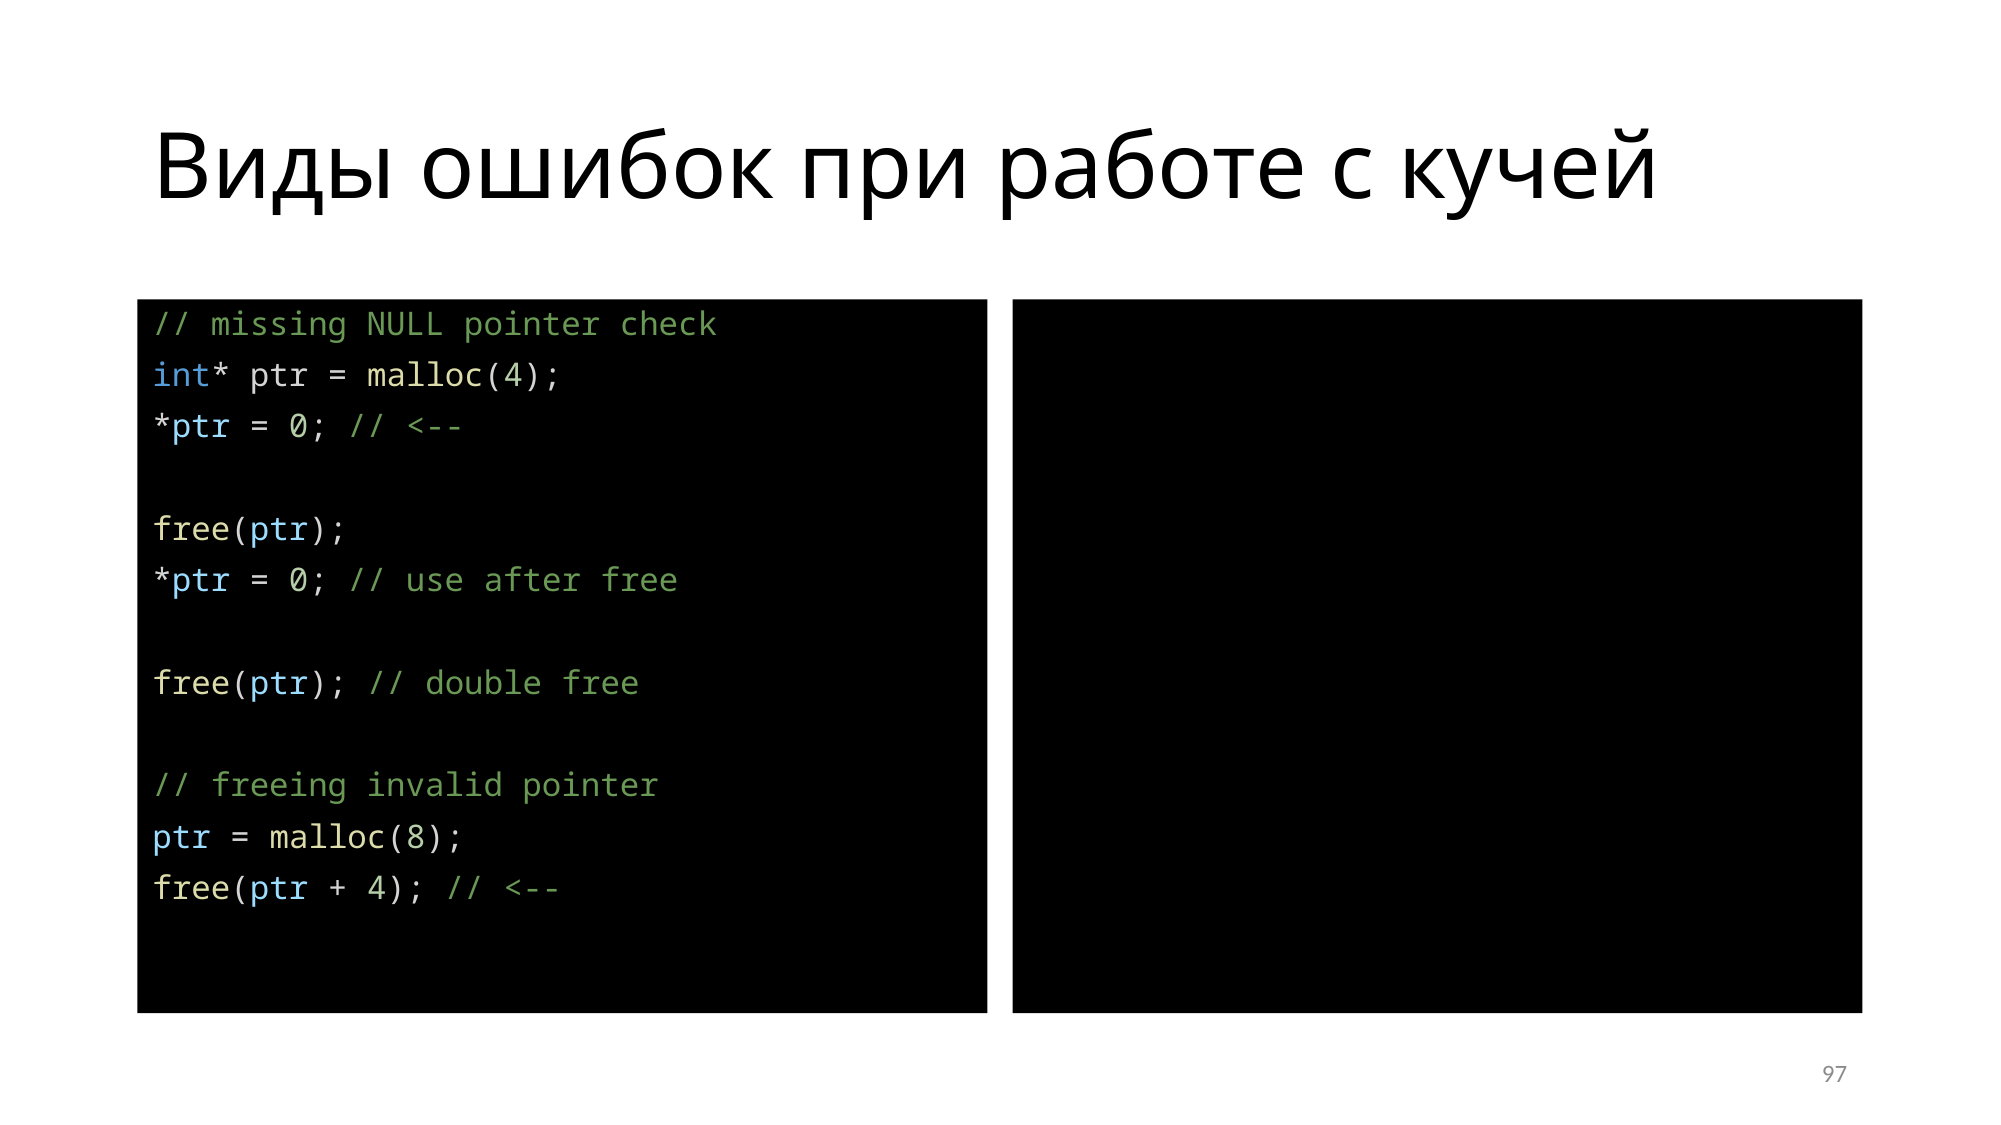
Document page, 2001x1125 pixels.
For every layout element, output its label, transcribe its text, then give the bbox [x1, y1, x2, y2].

title Виды ошибок при работе с кучей [137, 59, 1863, 278]
list // memory leak ptr = malloc(8); ptr = malloc(8); // <-- // memory leak ptr = realloc(ptr, 32); // <-- if OOM // heap corruption ptr = malloc(4); for (int i = 0; i < 10; ++i) { ptr[i - 1] = 0; // <-- if i = 0 } [1012, 299, 1863, 1014]
slide_number 97 [1412, 1042, 1863, 1103]
list // missing NULL pointer check int* ptr = malloc(4); *ptr = 0; // <-- free(ptr); *ptr = 0; // use after free free(ptr); // double free // freeing invalid pointer ptr = malloc(8); free(ptr + 4); // <-- free(&ptr); // <-- [137, 299, 988, 1014]
